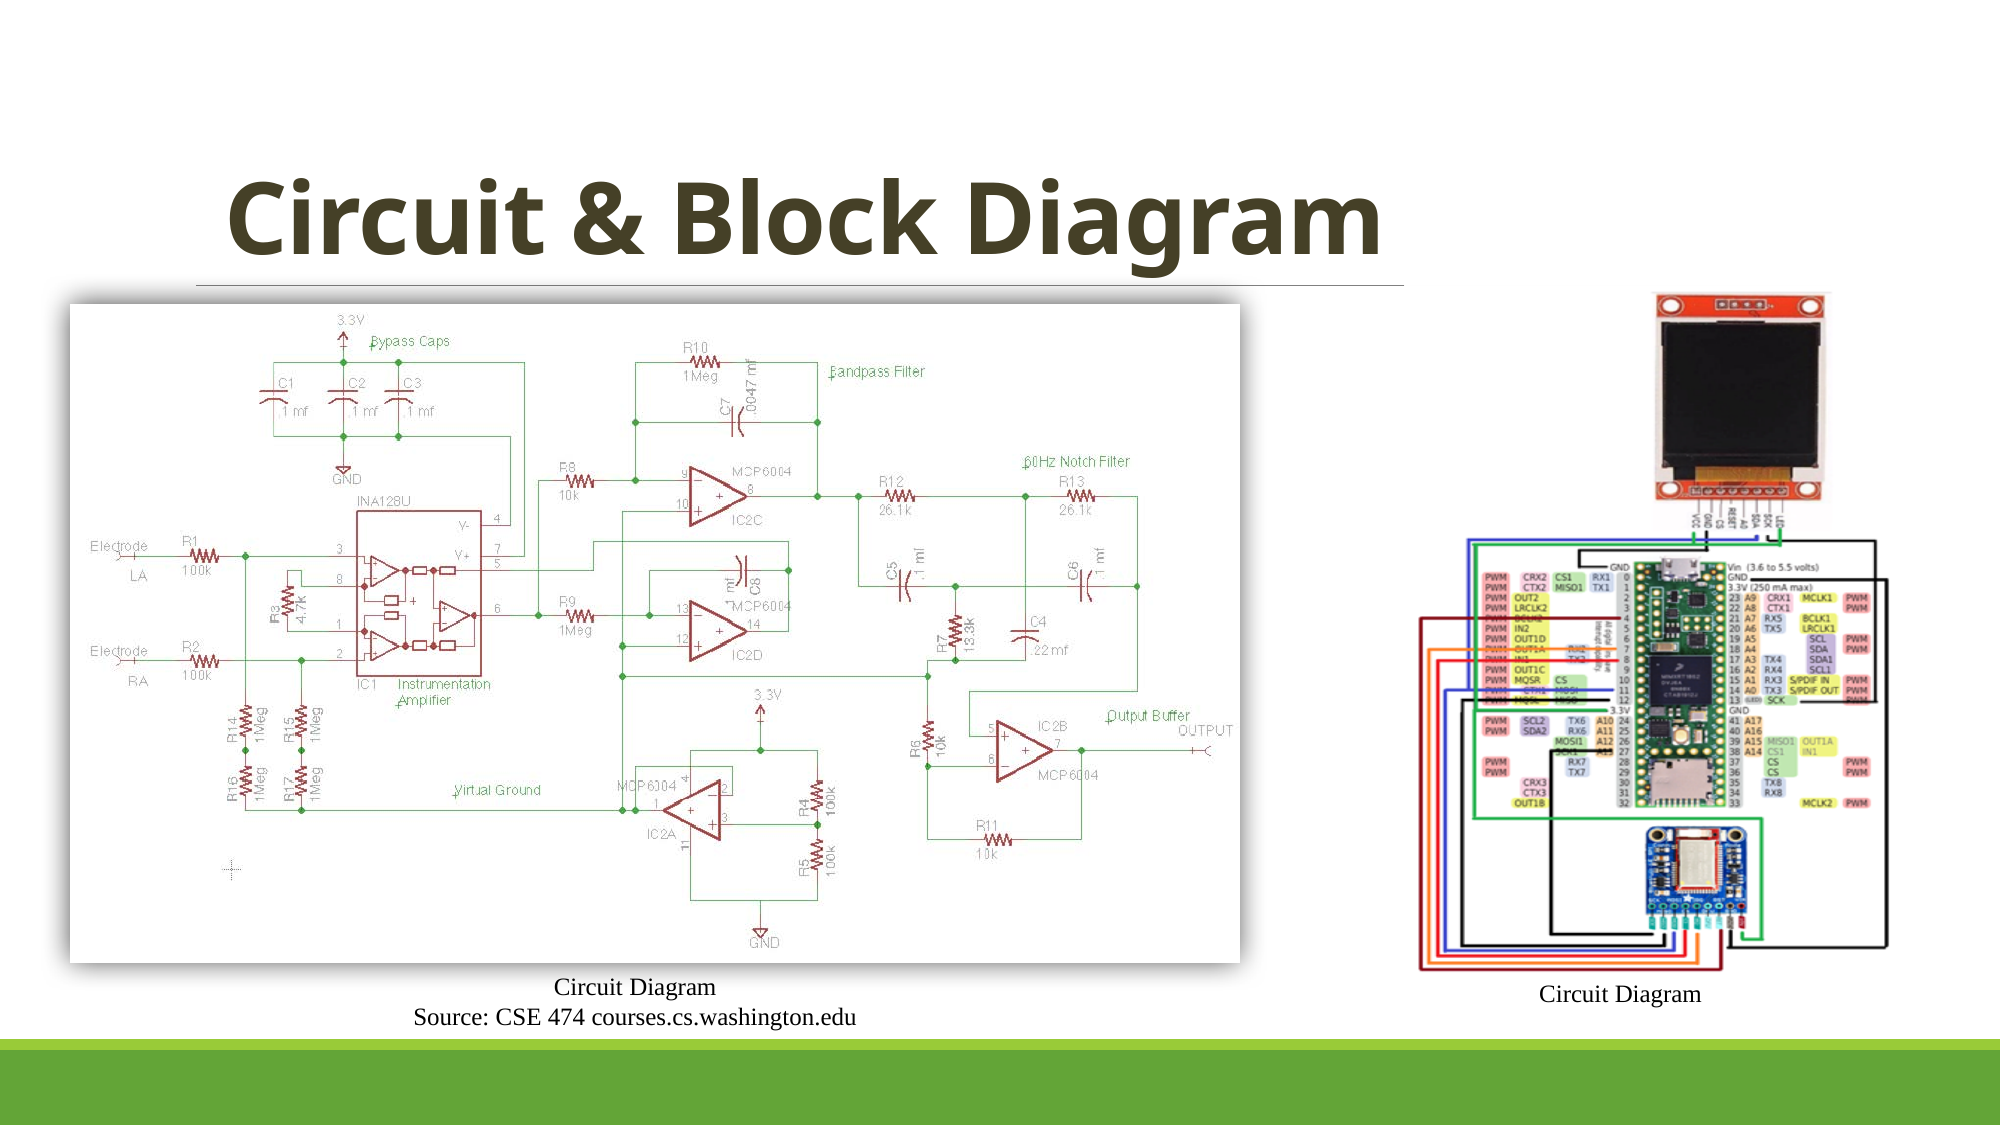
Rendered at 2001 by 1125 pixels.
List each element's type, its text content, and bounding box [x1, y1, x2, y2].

text_box [121, 984, 1057, 1125]
title Circuit & Block Diagram [180, 47, 1830, 285]
picture [1303, 285, 1994, 969]
text_box Circuit Diagram [1329, 969, 1912, 1015]
picture [70, 303, 1241, 964]
text_box Circuit Diagram Source: CSE 474 courses.cs.washington.edu [344, 971, 927, 1038]
